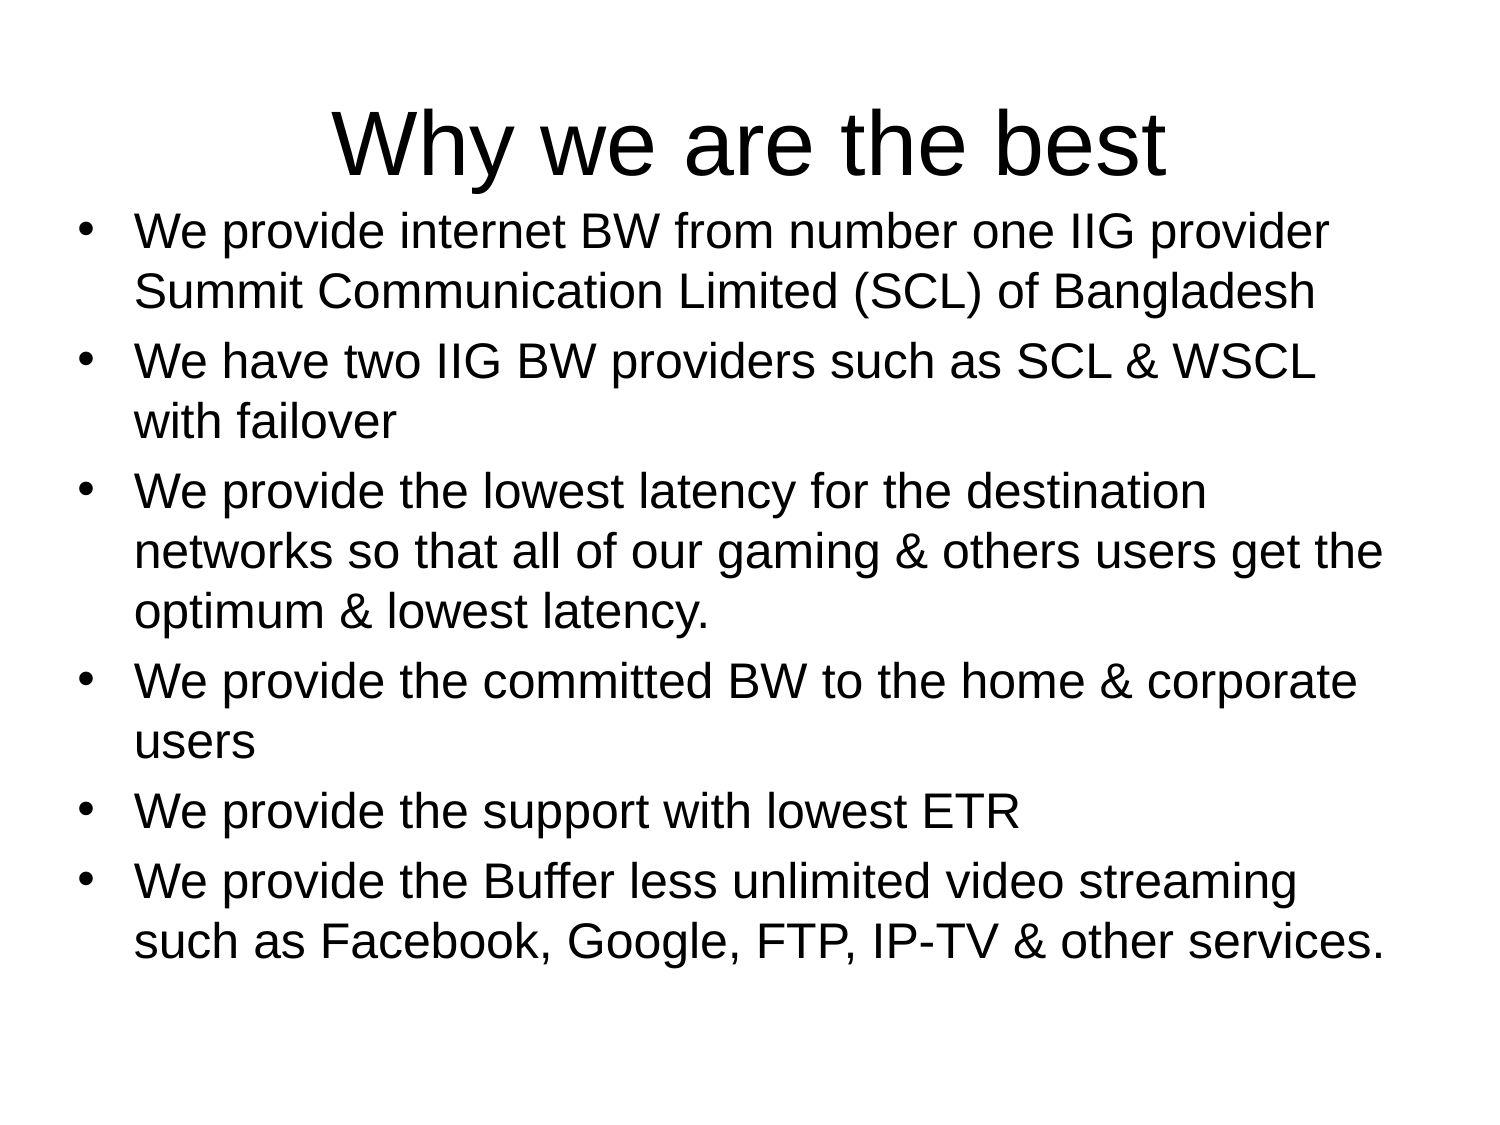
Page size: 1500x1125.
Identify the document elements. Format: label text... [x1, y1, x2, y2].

list We provide internet BW from number one IIG provider Summit Communication Limited (SCL) of Bangladesh We have two IIG BW providers such as SCL & WSCL with failover We provide the lowest latency for the destination networks so that all of our gaming & others users get the optimum & lowest latency. We provide the committed BW to the home & corporate users We provide the support with lowest ETR We provide the Buffer less unlimited video streaming such as Facebook, Google, FTP, IP-TV & other services. [62, 191, 1413, 934]
title Why we are the best [75, 45, 1425, 233]
